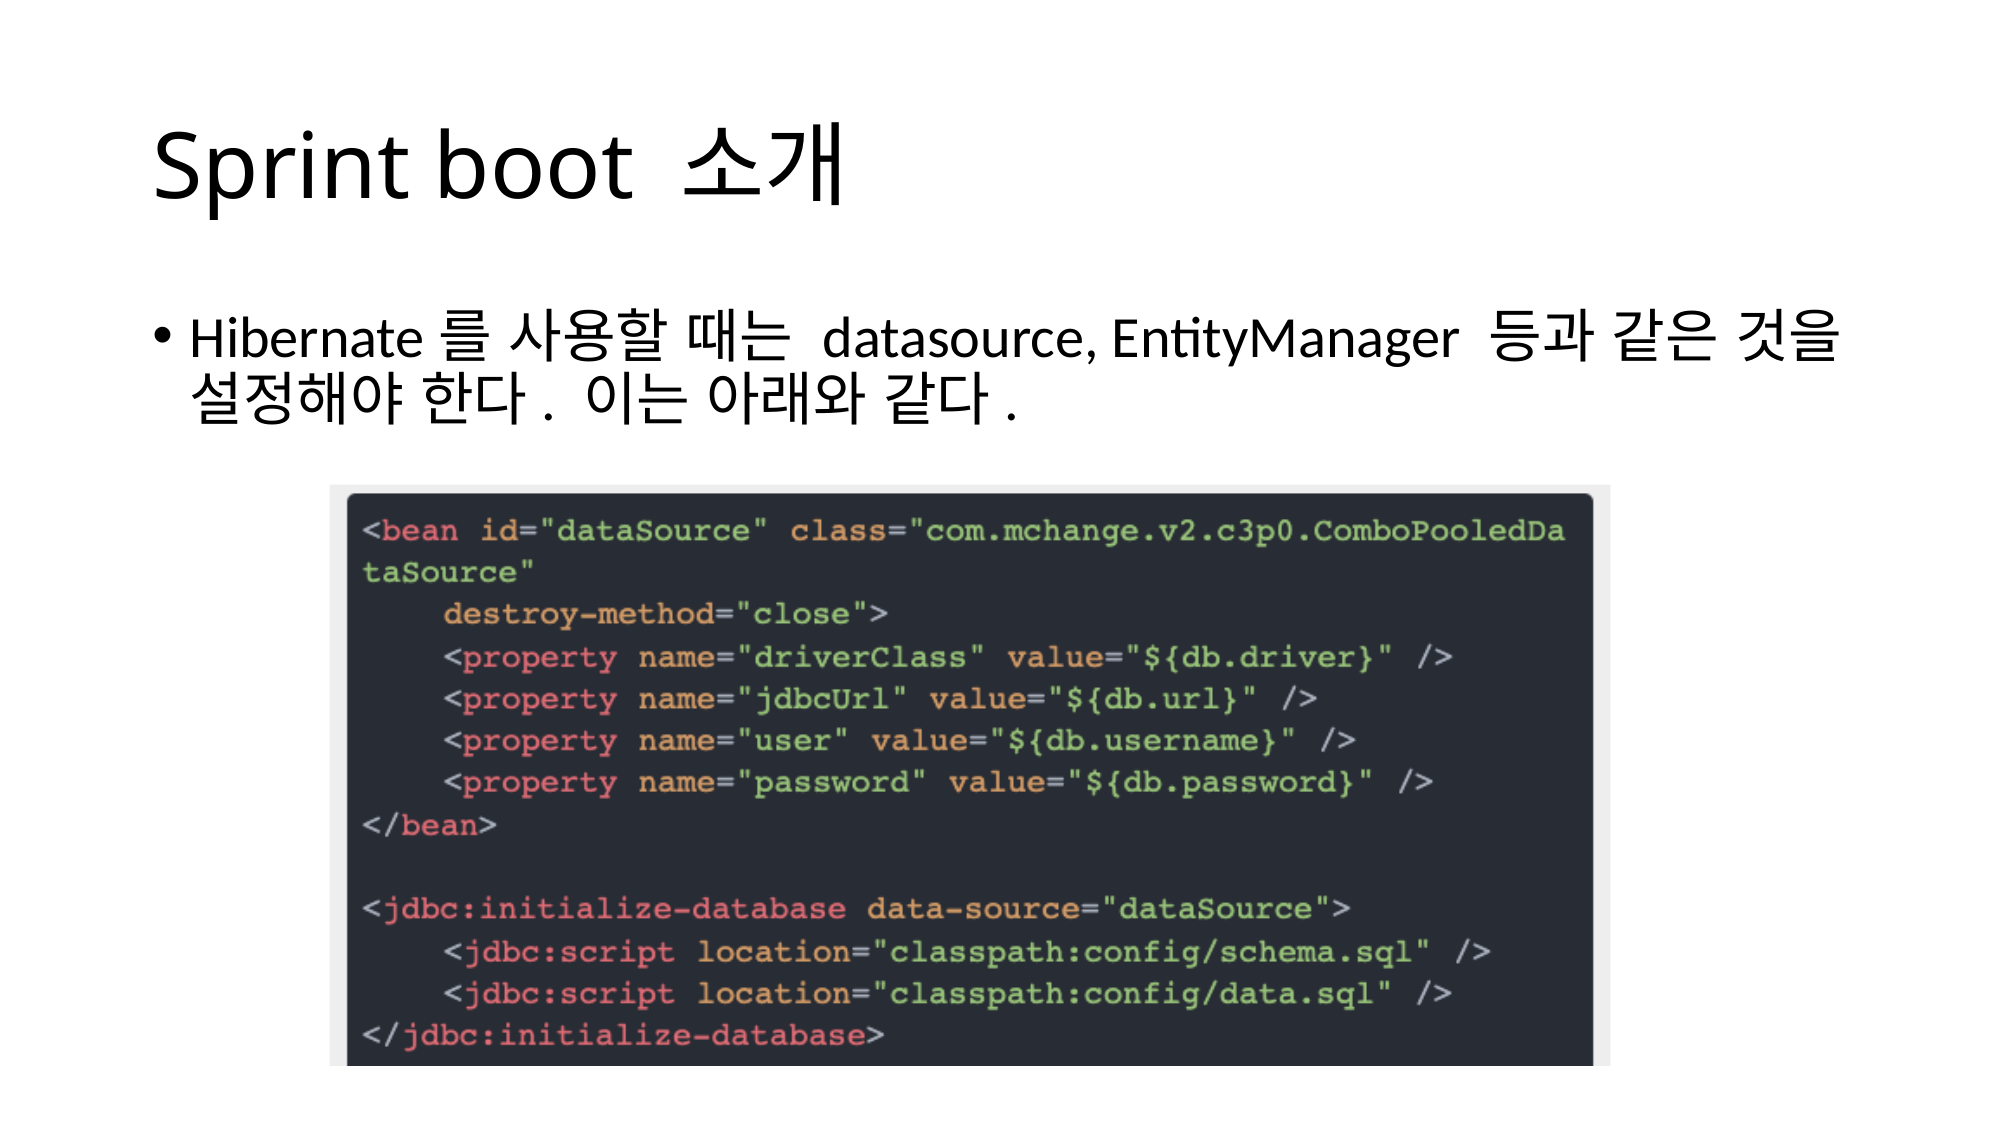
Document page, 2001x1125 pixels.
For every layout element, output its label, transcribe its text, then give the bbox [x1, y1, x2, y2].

picture [325, 466, 1623, 1066]
list Hibernate를 사용할 때는 datasource, EntityManager 등과 같은 것을 설정해야 한다. 이는 아래와 같다. [137, 299, 1863, 1014]
title Sprint boot 소개 [137, 59, 1863, 278]
